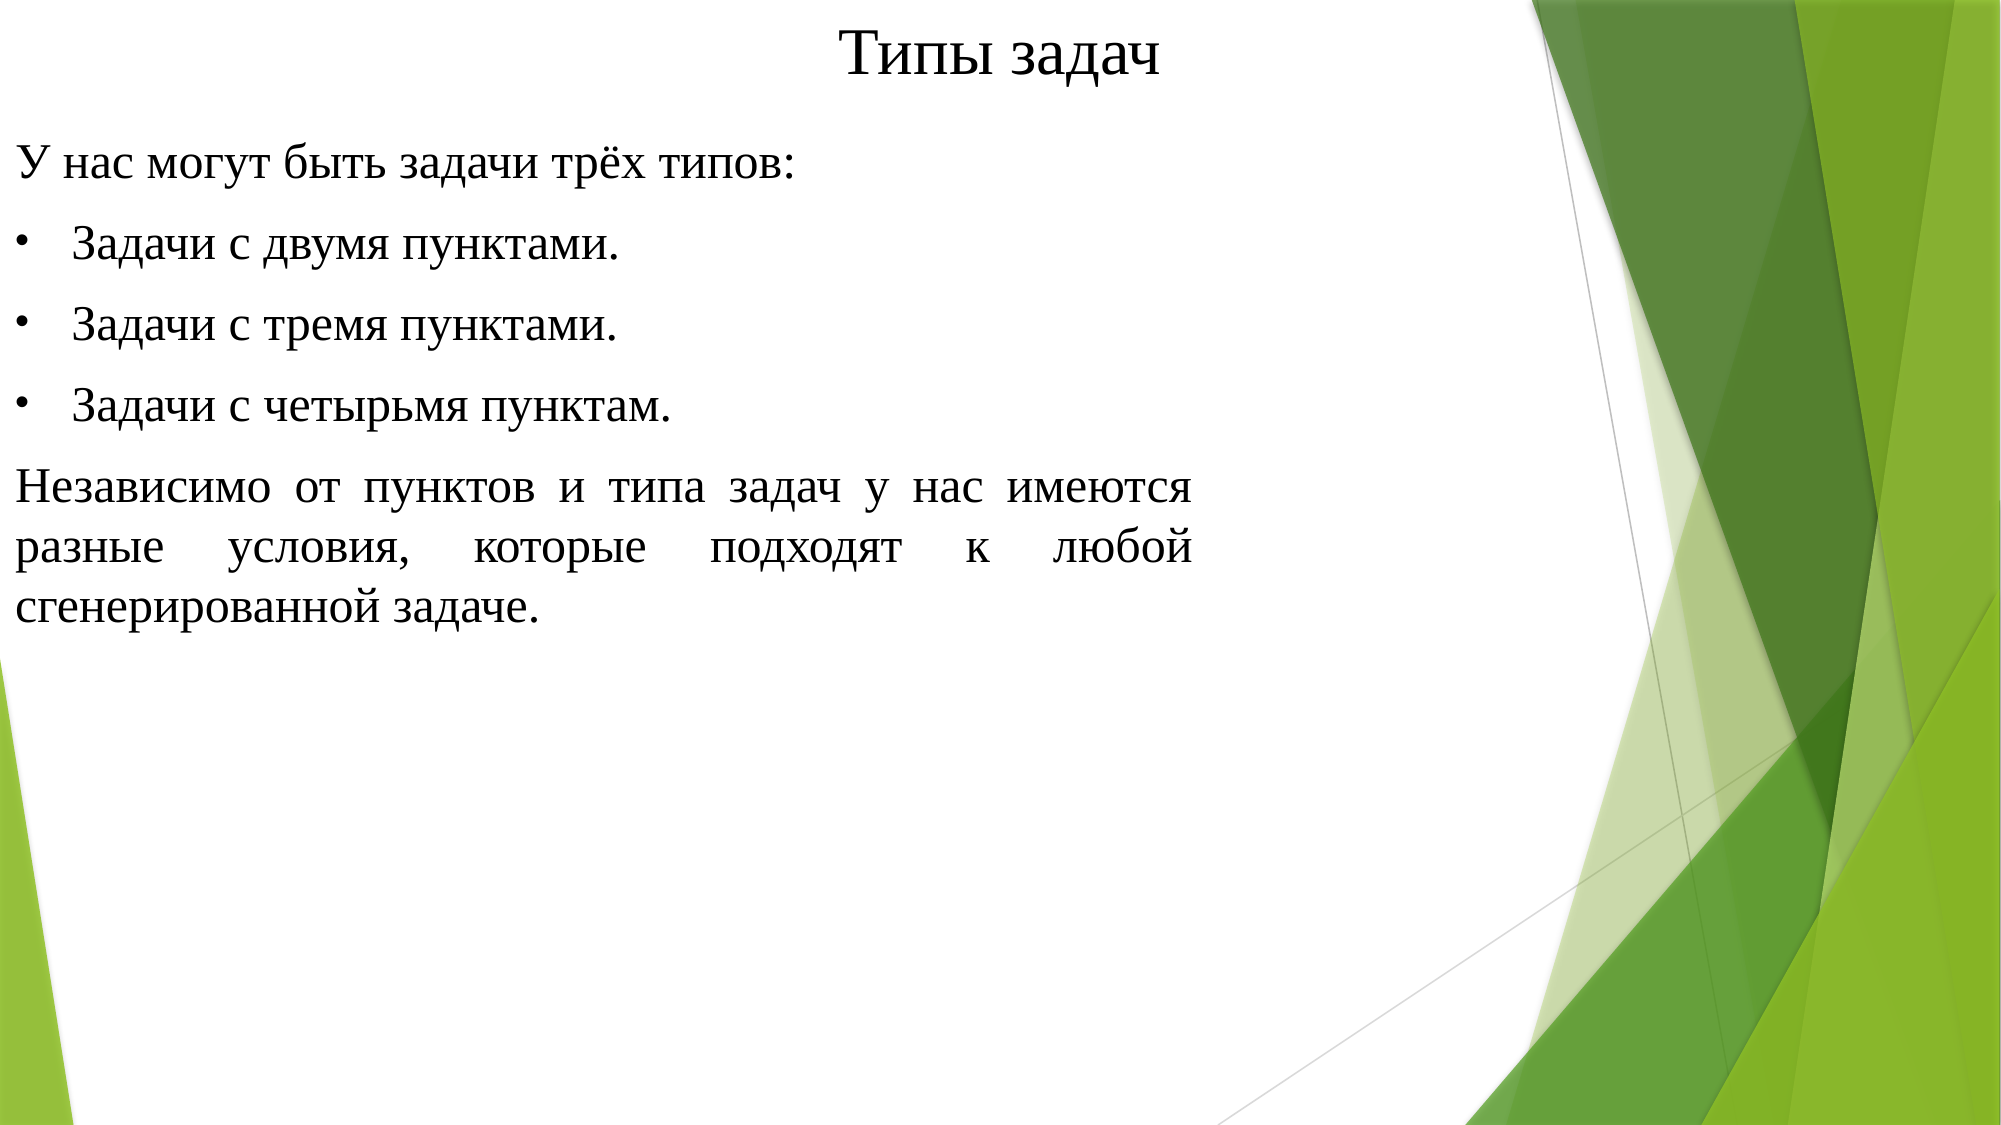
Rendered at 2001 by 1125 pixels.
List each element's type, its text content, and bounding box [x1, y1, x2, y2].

title Типы задач [0, 0, 2000, 122]
list У нас могут быть задачи трёх типов: Задачи с двумя пунктами. Задачи с тремя пунктами. Задачи с четырьмя пунктам. Независимо от пунктов и типа задач у нас имеются разные условия, которые подходят к любой сгенерированной задаче. [0, 121, 1208, 1064]
